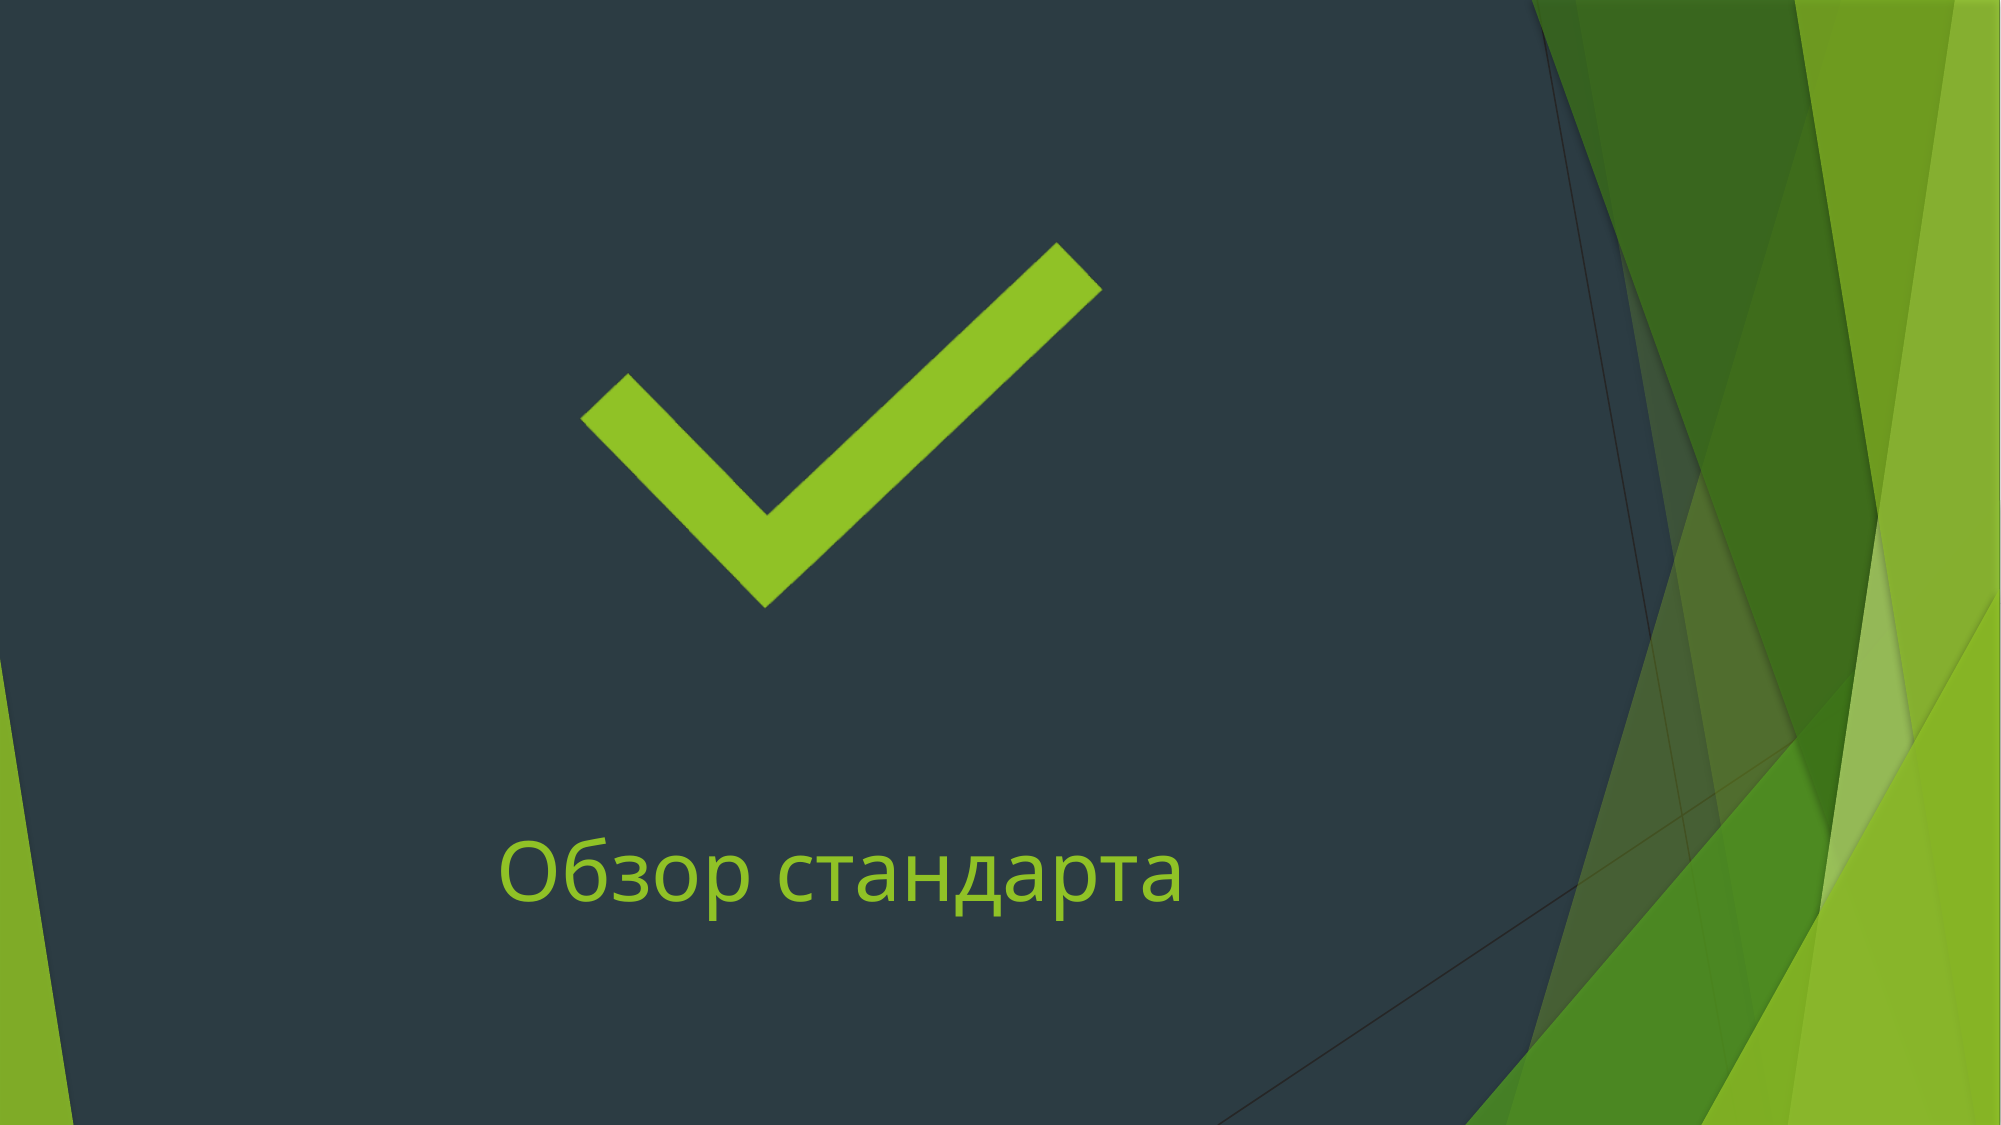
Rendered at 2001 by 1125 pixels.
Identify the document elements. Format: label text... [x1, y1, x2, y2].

title Обзор стандарта [161, 746, 1522, 927]
picture [570, 152, 1113, 695]
